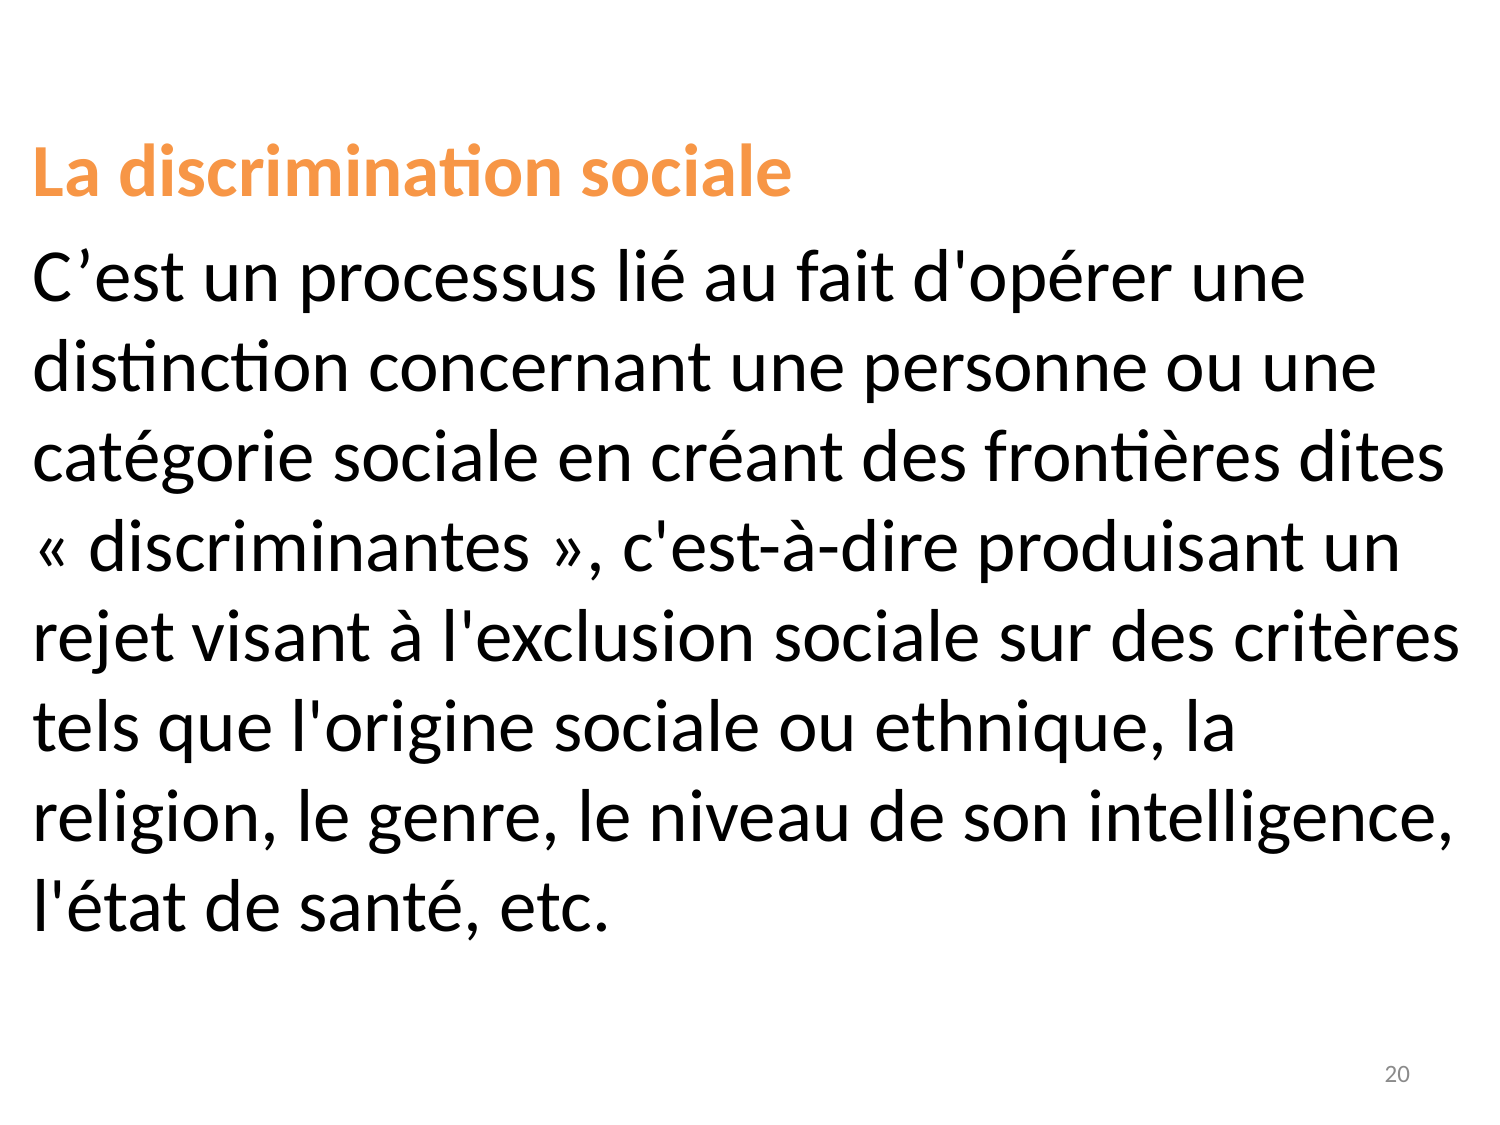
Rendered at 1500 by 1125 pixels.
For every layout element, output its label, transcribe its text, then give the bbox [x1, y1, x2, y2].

slide_number 20 [1074, 1042, 1425, 1103]
list La discrimination sociale C’est un processus lié au fait d'opérer une distinction concernant une personne ou une catégorie sociale en créant des frontières dites « discriminantes », c'est-à-dire produisant un rejet visant à l'exclusion sociale sur des critères tels que l'origine sociale ou ethnique, la religion, le genre, le niveau de son intelligence, l'état de santé, etc. [17, 113, 1500, 988]
